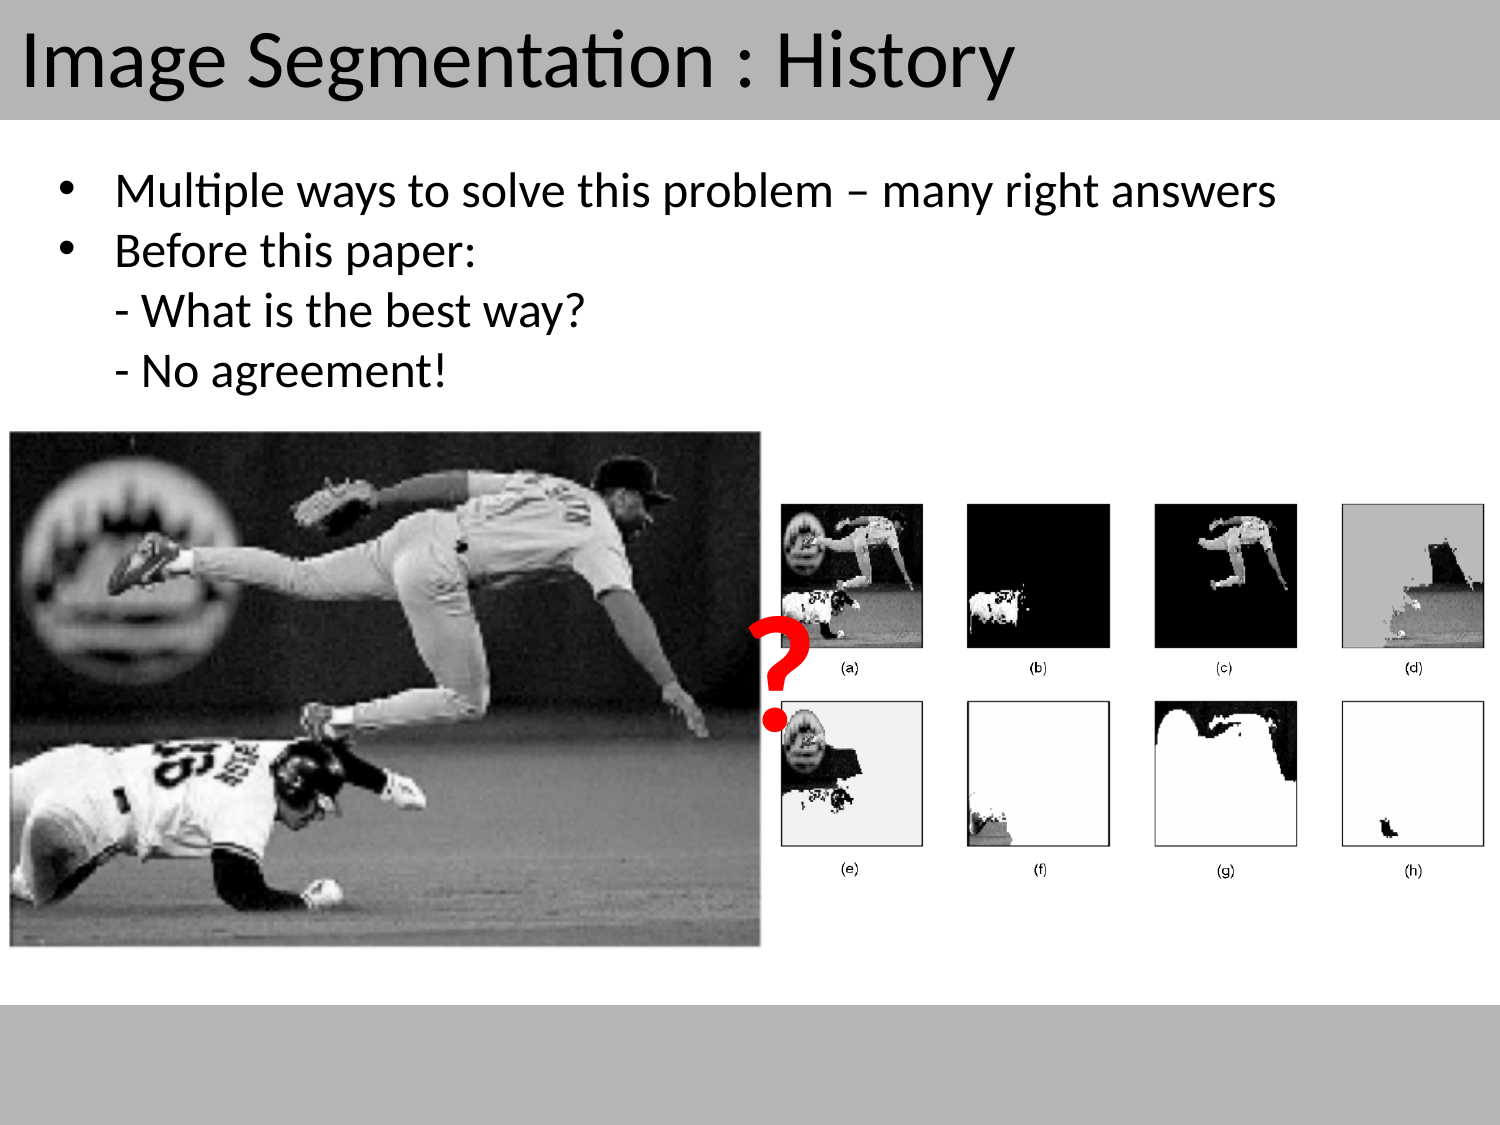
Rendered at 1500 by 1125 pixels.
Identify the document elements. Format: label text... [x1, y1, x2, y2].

text_box ? [766, 557, 770, 773]
text_box Multiple ways to solve this problem – many right answers Before this paper: - What is the best way? - No agreement! [43, 149, 1293, 405]
picture [0, 0, 1500, 1125]
text_box Image Segmentation : History [5, 0, 1032, 112]
